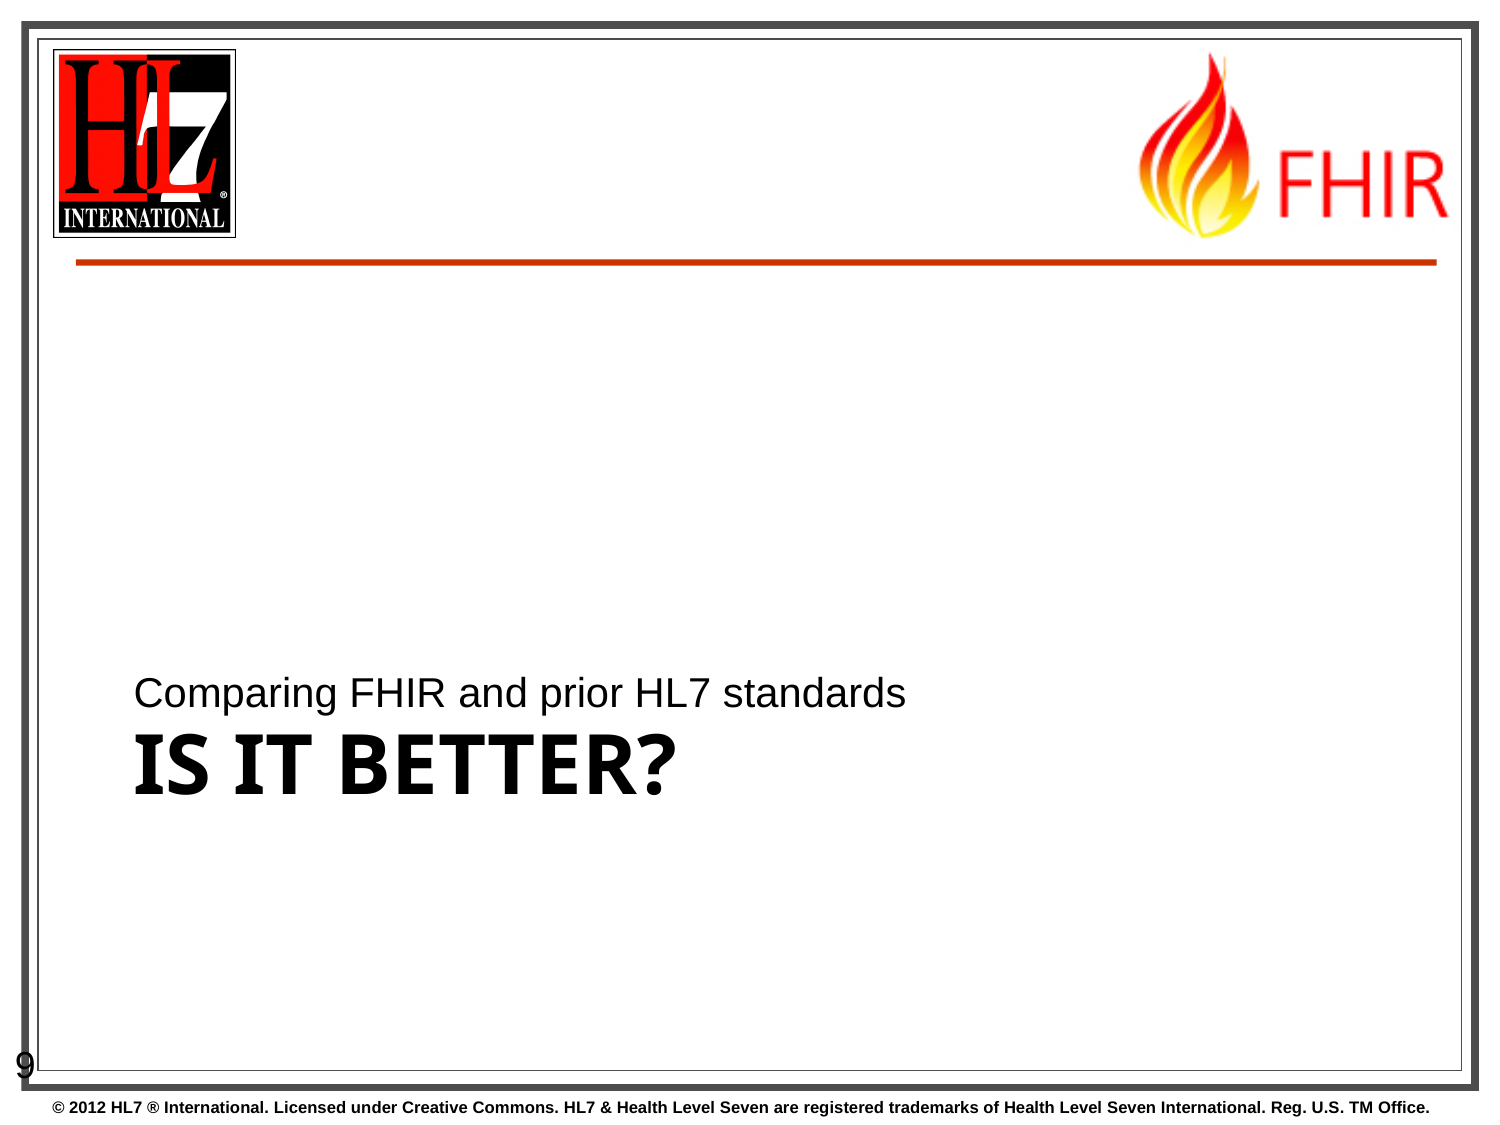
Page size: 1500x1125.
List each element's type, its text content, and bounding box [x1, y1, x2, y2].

picture [1126, 42, 1461, 249]
slide_number 9 [0, 1034, 119, 1071]
picture [53, 49, 236, 238]
list Comparing FHIR and prior HL7 standards [118, 476, 1394, 723]
title Is it better? [118, 723, 1394, 947]
